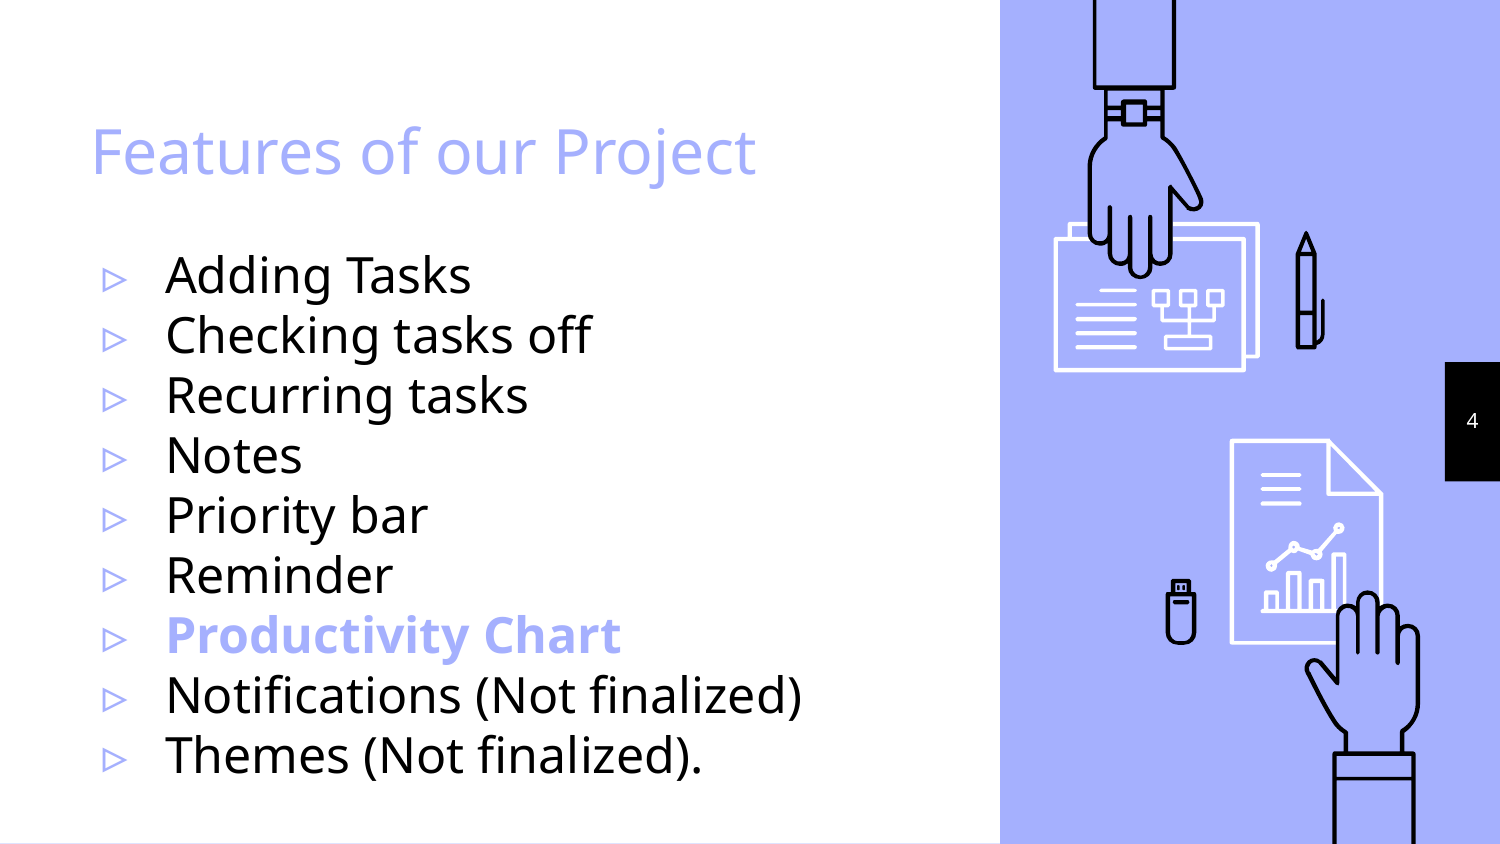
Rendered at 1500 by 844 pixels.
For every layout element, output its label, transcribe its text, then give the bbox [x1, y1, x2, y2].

list Adding Tasks Checking tasks off Recurring tasks Notes Priority bar Reminder Productivity Chart Notifications (Not finalized) Themes (Not finalized). [75, 228, 918, 811]
title Features of our Project [75, 61, 918, 203]
slide_number 4 [1444, 362, 1500, 482]
